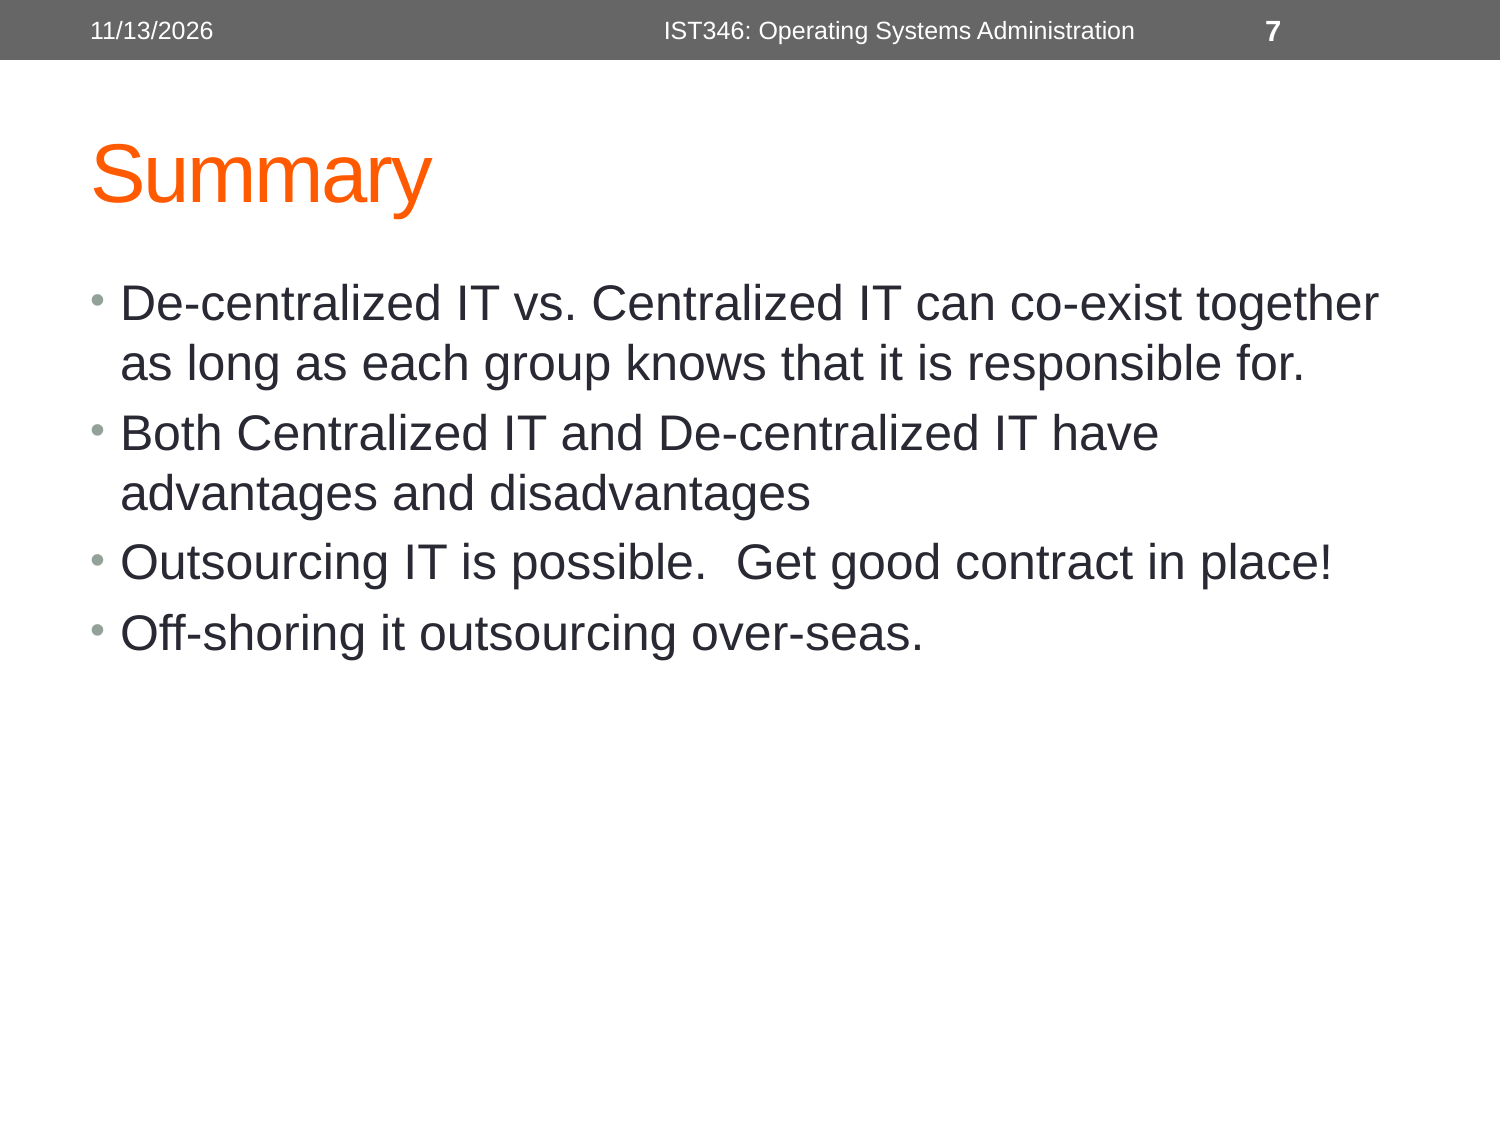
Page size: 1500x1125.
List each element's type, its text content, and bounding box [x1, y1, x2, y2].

title Summary [75, 87, 1425, 250]
list De-centralized IT vs. Centralized IT can co-exist together as long as each group knows that it is responsible for. Both Centralized IT and De-centralized IT have advantages and disadvantages Outsourcing IT is possible. Get good contract in place! Off-shoring it outsourcing over-seas. [75, 262, 1425, 1063]
slide_number 7 [1250, 3, 1425, 57]
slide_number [75, 3, 550, 57]
footer IST346: Operating Systems Administration [562, 3, 1238, 57]
